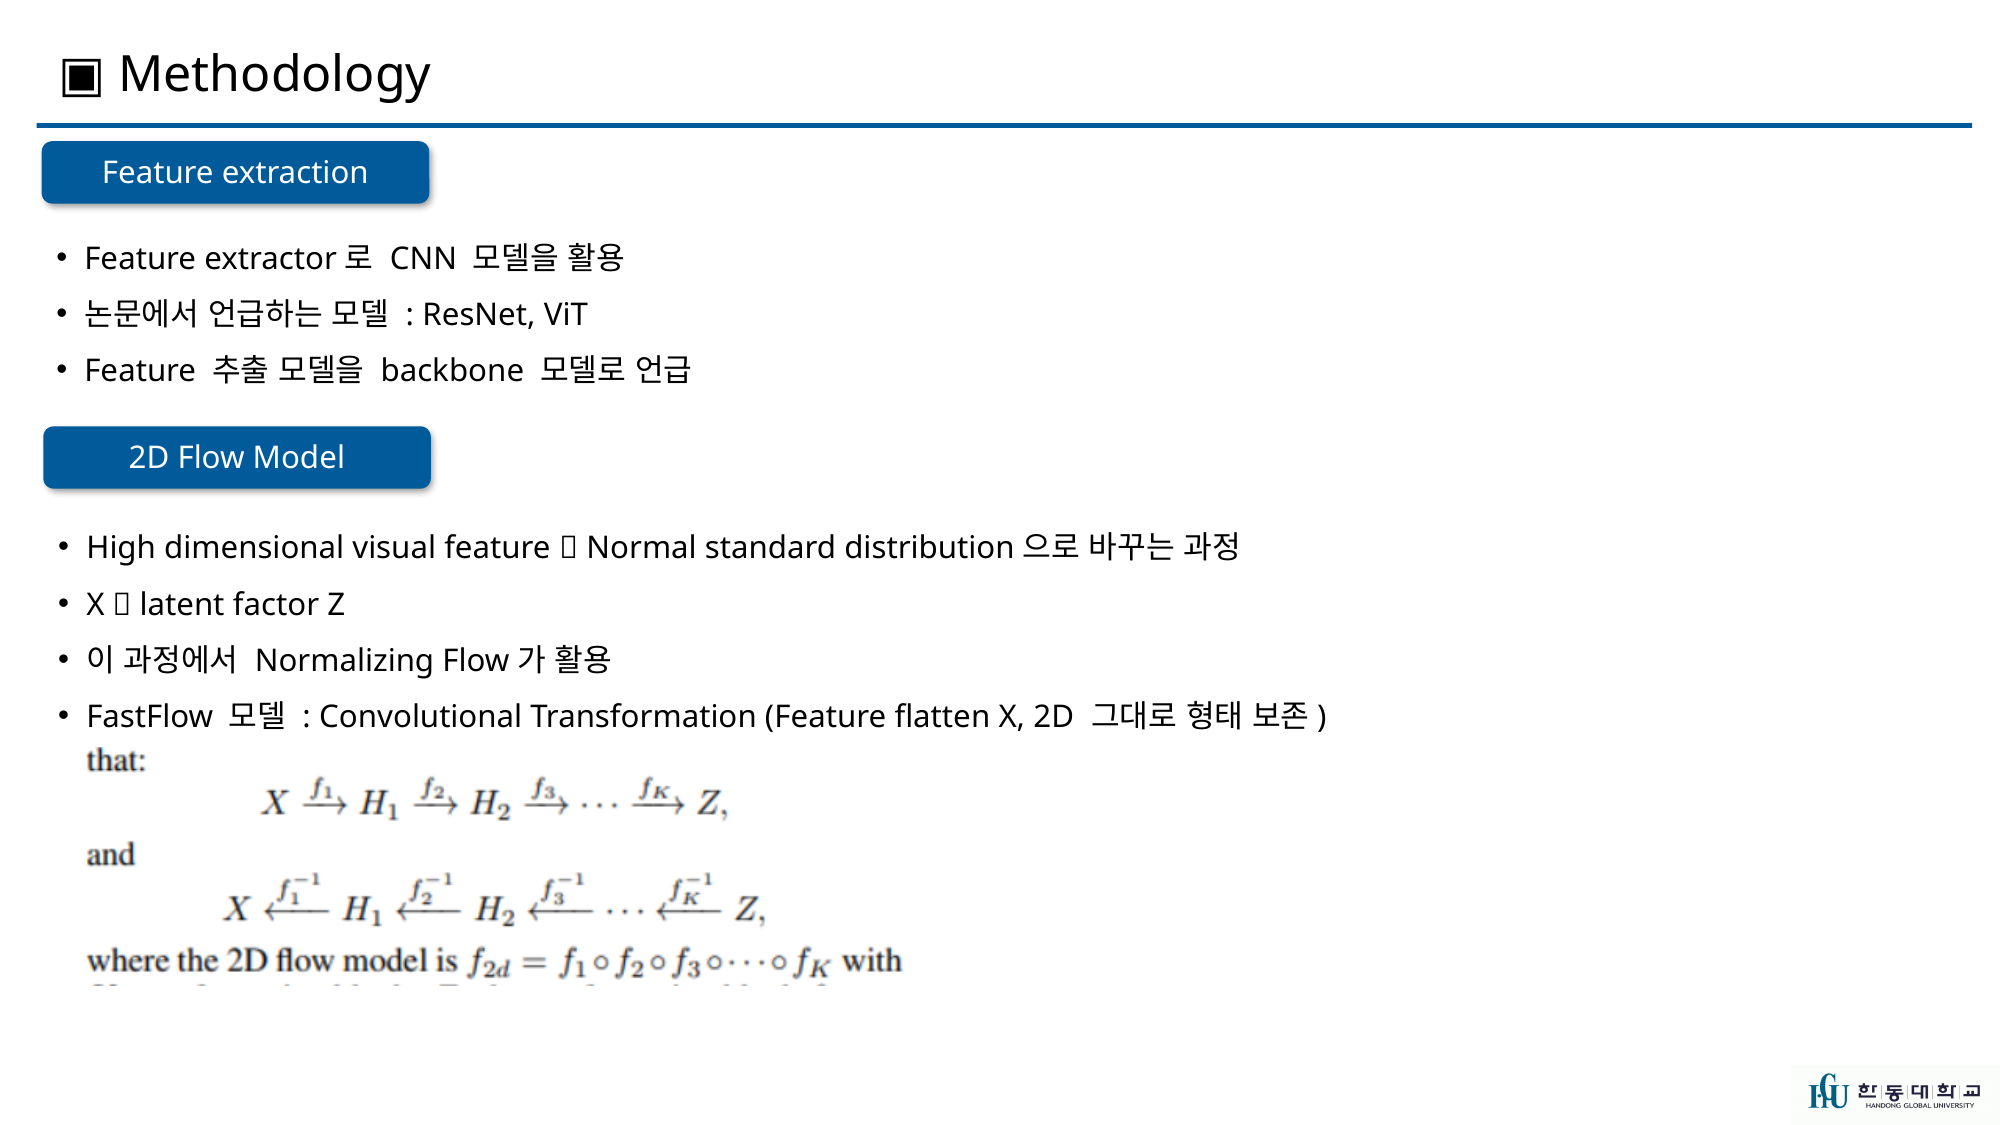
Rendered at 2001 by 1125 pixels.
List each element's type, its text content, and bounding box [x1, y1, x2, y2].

text_box Feature extractor로 CNN 모델을 활용 논문에서 언급하는 모델 : ResNet, ViT Feature 추출 모델을 backbone 모델로 언급 [41, 211, 2000, 395]
text_box ▣ Methodology [43, 33, 1029, 109]
text_box Feature extraction [41, 141, 430, 204]
text_box High dimensional visual feature  Normal standard distribution으로 바꾸는 과정 X  latent factor Z 이 과정에서 Normalizing Flow가 활용 FastFlow 모델 : Convolutional Transformation (Feature flatten X, 2D 그대로 형태 보존) [43, 501, 2000, 741]
text_box 2D Flow Model [43, 426, 431, 489]
picture [82, 747, 918, 986]
picture [1791, 1065, 2000, 1125]
